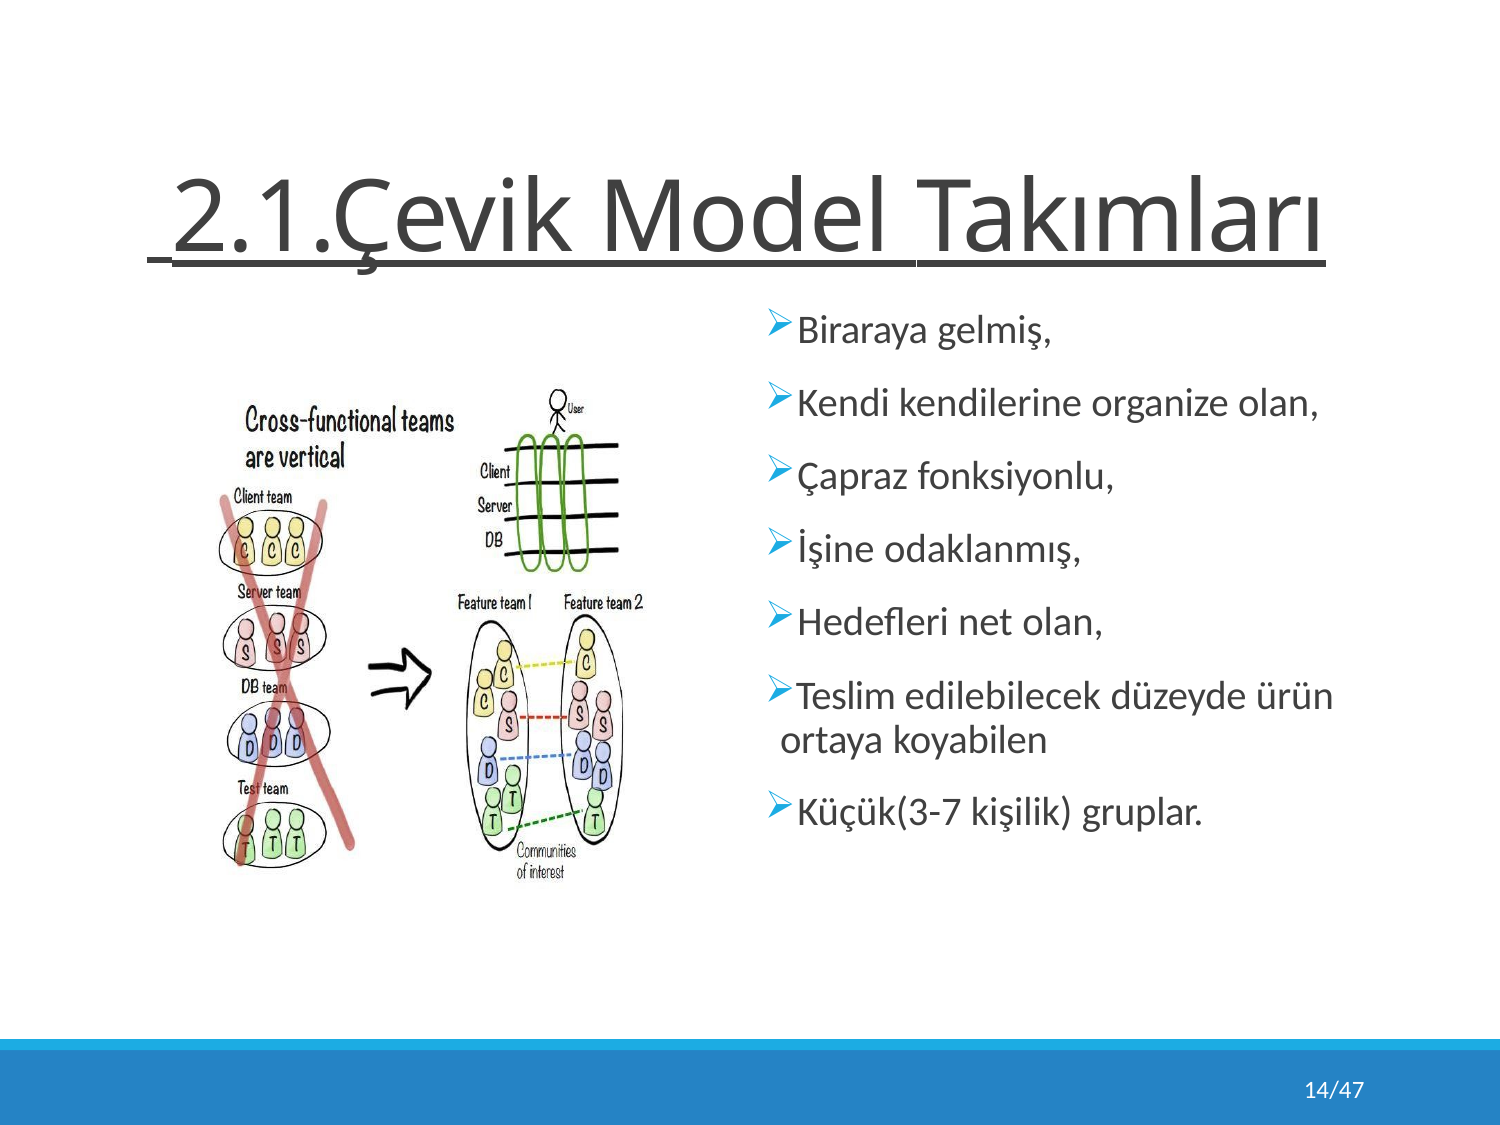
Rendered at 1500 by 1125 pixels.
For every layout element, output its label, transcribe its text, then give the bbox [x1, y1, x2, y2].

text_box Biraraya gelmiş, Kendi kendilerine organize olan, Çapraz fonksiyonlu, İşine odaklanmış, Hedefleri net olan, Teslim edilebilecek düzeyde ürün ortaya koyabilen Küçük(3-7 kişilik) gruplar. [762, 276, 1375, 834]
title 2.1.Çevik Model Takımları [144, 149, 1376, 340]
slide_number 10/47 [1299, 1069, 1367, 1125]
text_box [215, 383, 647, 889]
